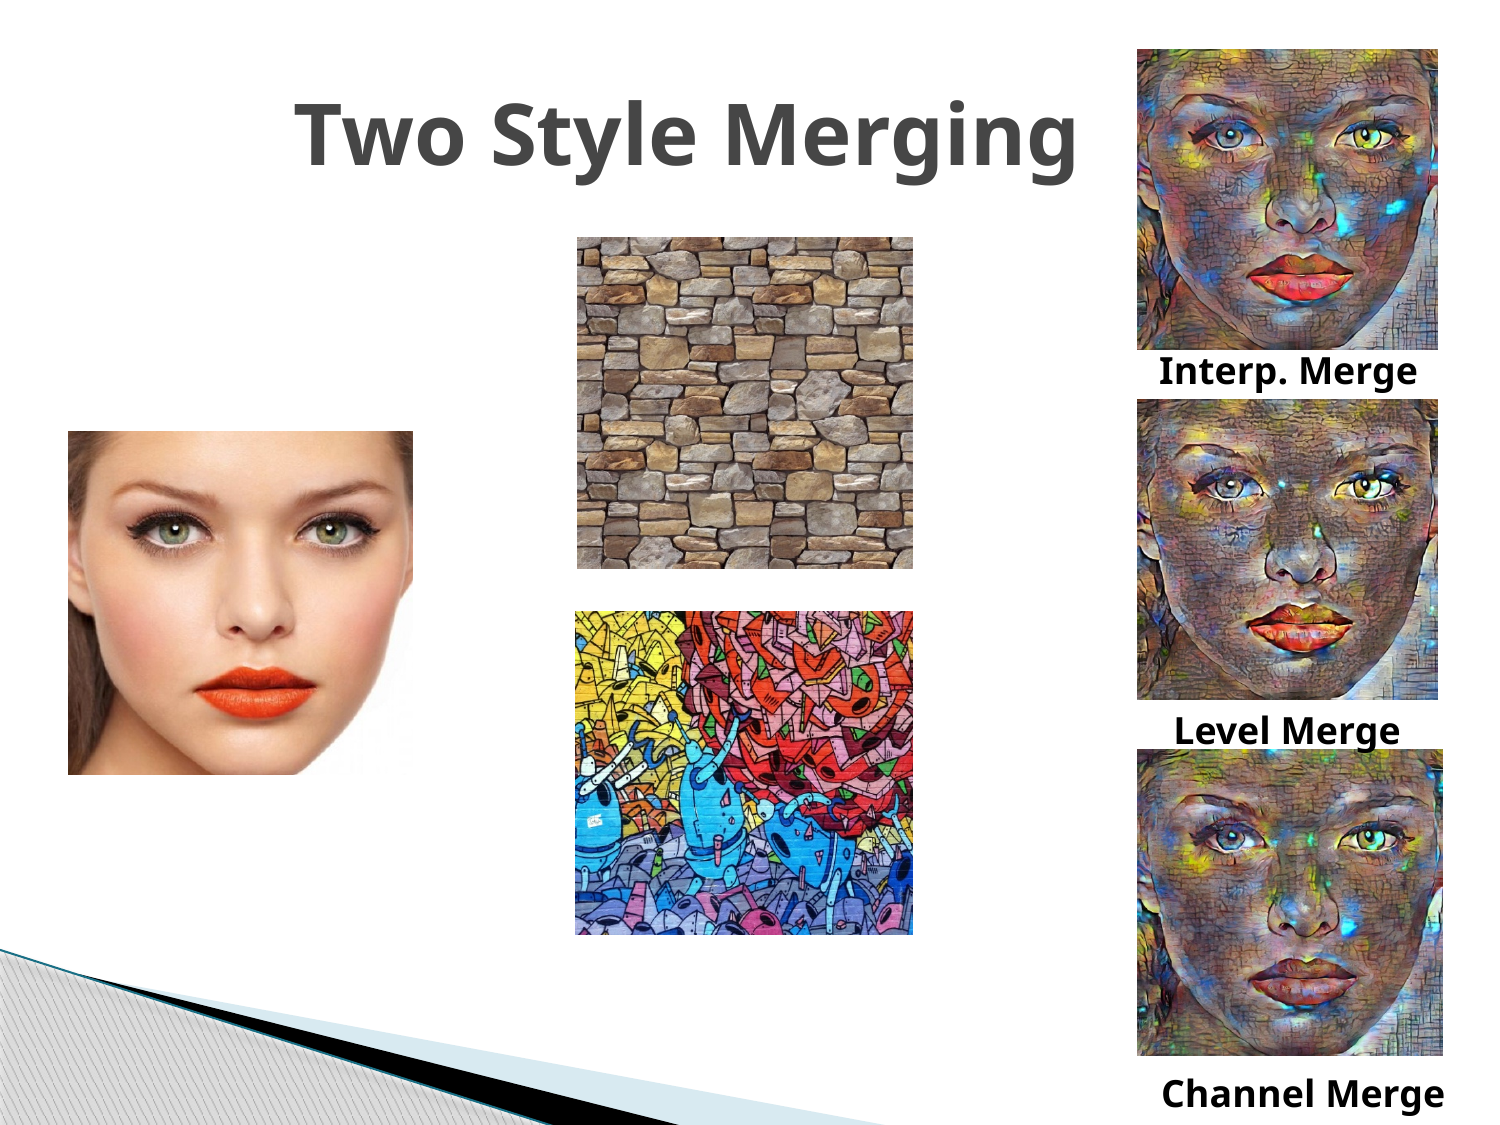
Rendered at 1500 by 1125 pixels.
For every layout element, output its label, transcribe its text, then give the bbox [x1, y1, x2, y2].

picture [1137, 749, 1443, 1056]
picture [577, 237, 913, 569]
title Two Style Merging [12, 37, 1363, 225]
picture [1137, 49, 1438, 351]
picture [68, 431, 413, 776]
picture [574, 611, 913, 935]
text_box Channel Merge [1146, 1062, 1461, 1123]
text_box Level Merge [1158, 712, 1416, 749]
text_box Interp. Merge [1144, 361, 1434, 399]
picture [1137, 399, 1438, 701]
